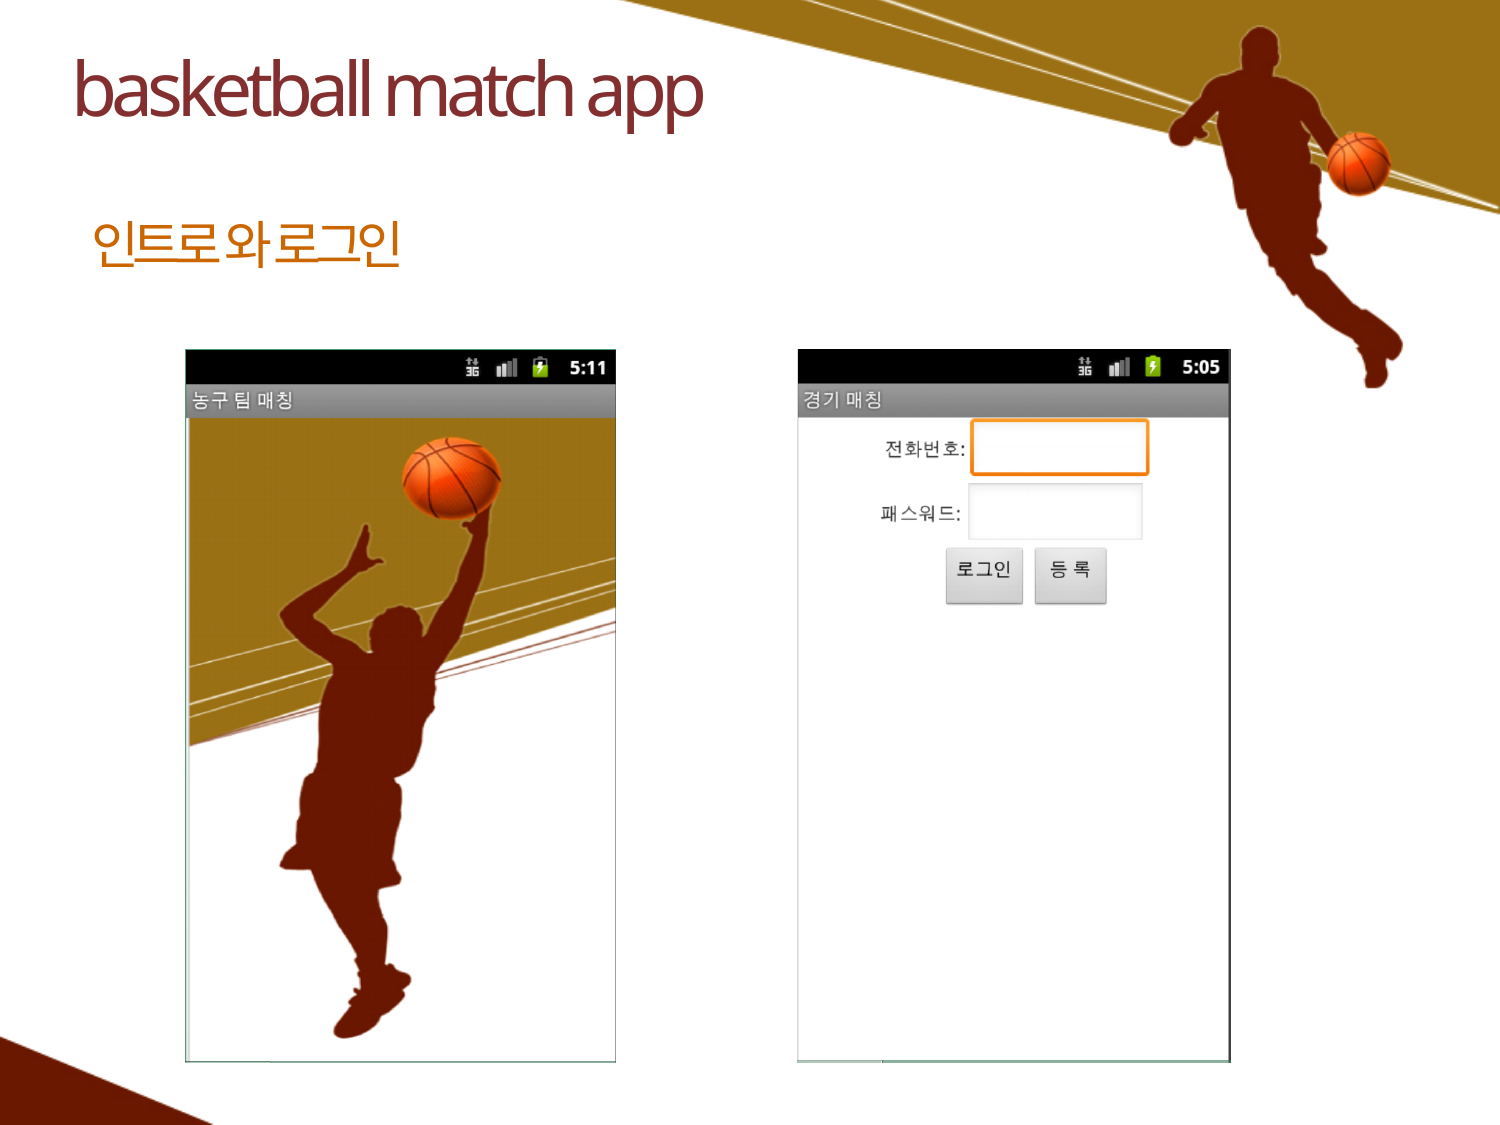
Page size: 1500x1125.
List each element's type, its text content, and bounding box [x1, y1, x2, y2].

picture [0, 0, 1500, 1125]
text_box basketball match app [56, 33, 845, 139]
text_box 인트로 와 로그인 [76, 205, 631, 283]
